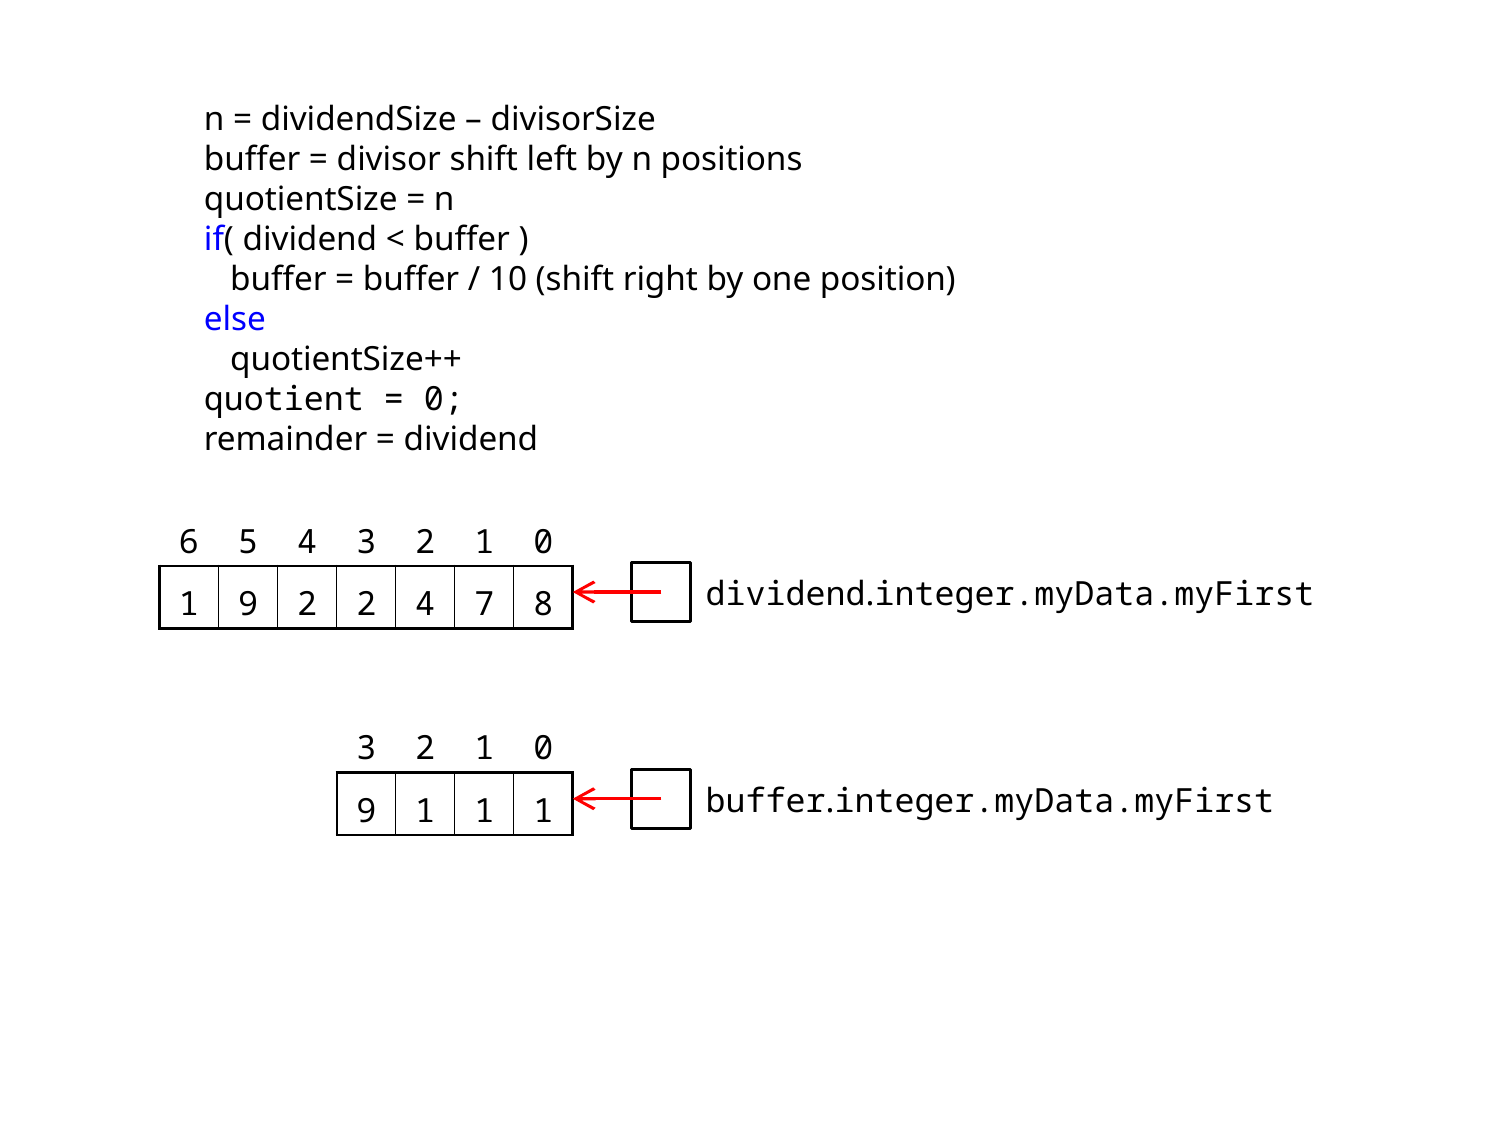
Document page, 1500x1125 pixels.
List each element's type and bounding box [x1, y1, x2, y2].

list [188, 89, 1312, 475]
table_header [337, 710, 573, 771]
table_cell [278, 567, 336, 627]
table_header [159, 503, 573, 565]
table_cell [514, 567, 571, 627]
text_box [572, 560, 1370, 624]
table_cell [396, 774, 454, 834]
table_cell [338, 774, 395, 834]
table_cell [396, 567, 454, 627]
table_cell [455, 567, 513, 627]
table_cell [514, 774, 571, 834]
table_cell [337, 567, 395, 627]
table_cell [219, 567, 277, 627]
table_cell [161, 567, 218, 627]
table_cell [455, 774, 513, 834]
text_box [572, 767, 1370, 830]
